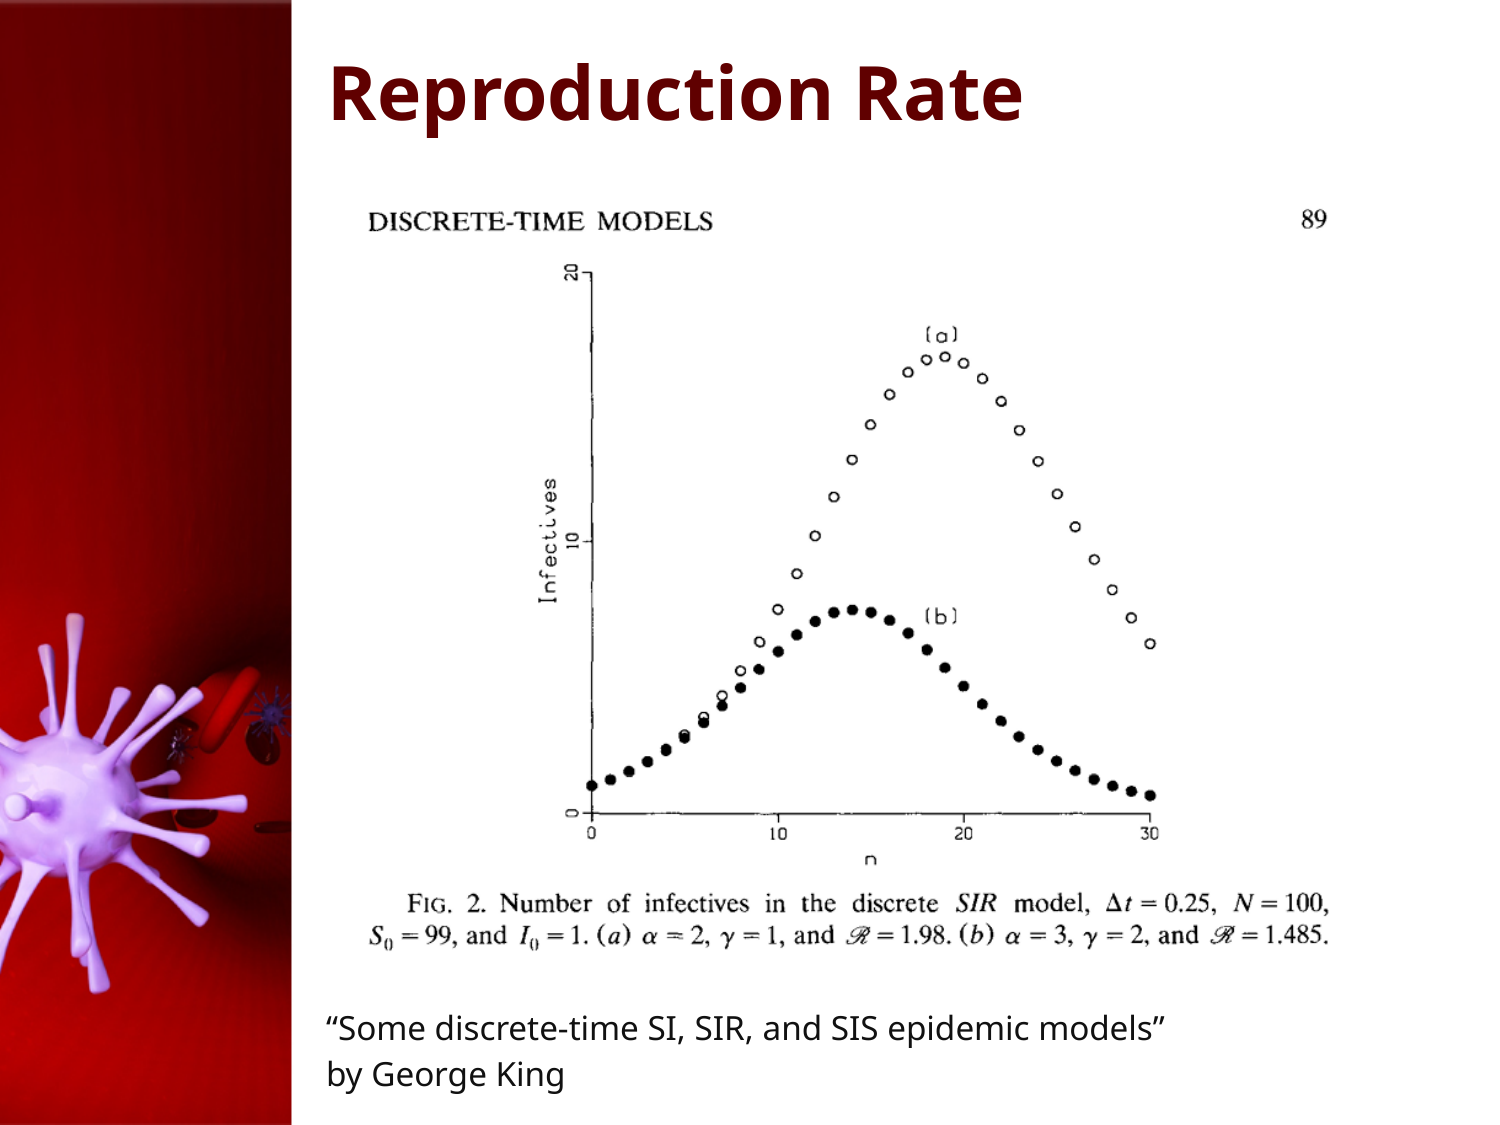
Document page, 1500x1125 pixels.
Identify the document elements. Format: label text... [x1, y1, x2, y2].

text_box “Some discrete-time SI, SIR, and SIS epidemic models” by George King [311, 999, 1500, 1094]
title Reproduction Rate [312, 30, 1471, 150]
picture [0, 0, 1500, 1125]
